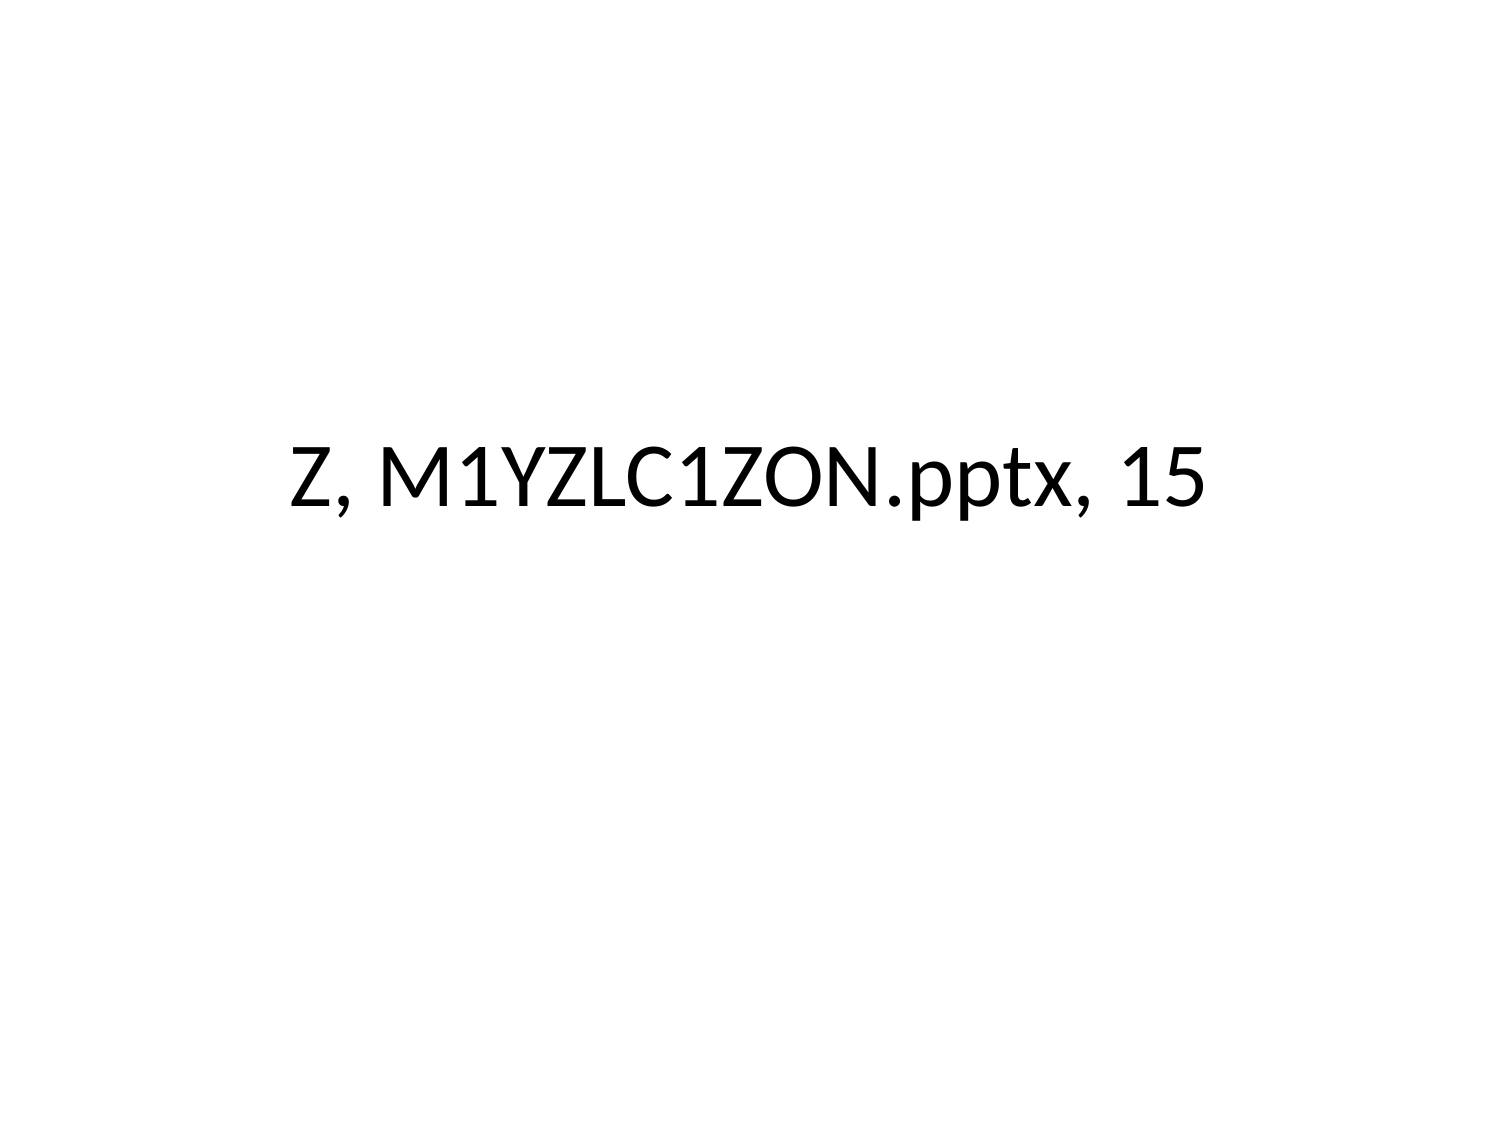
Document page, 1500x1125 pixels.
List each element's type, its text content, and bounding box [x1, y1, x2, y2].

title Z, M1YZLC1ZON.pptx, 15 [112, 349, 1388, 591]
